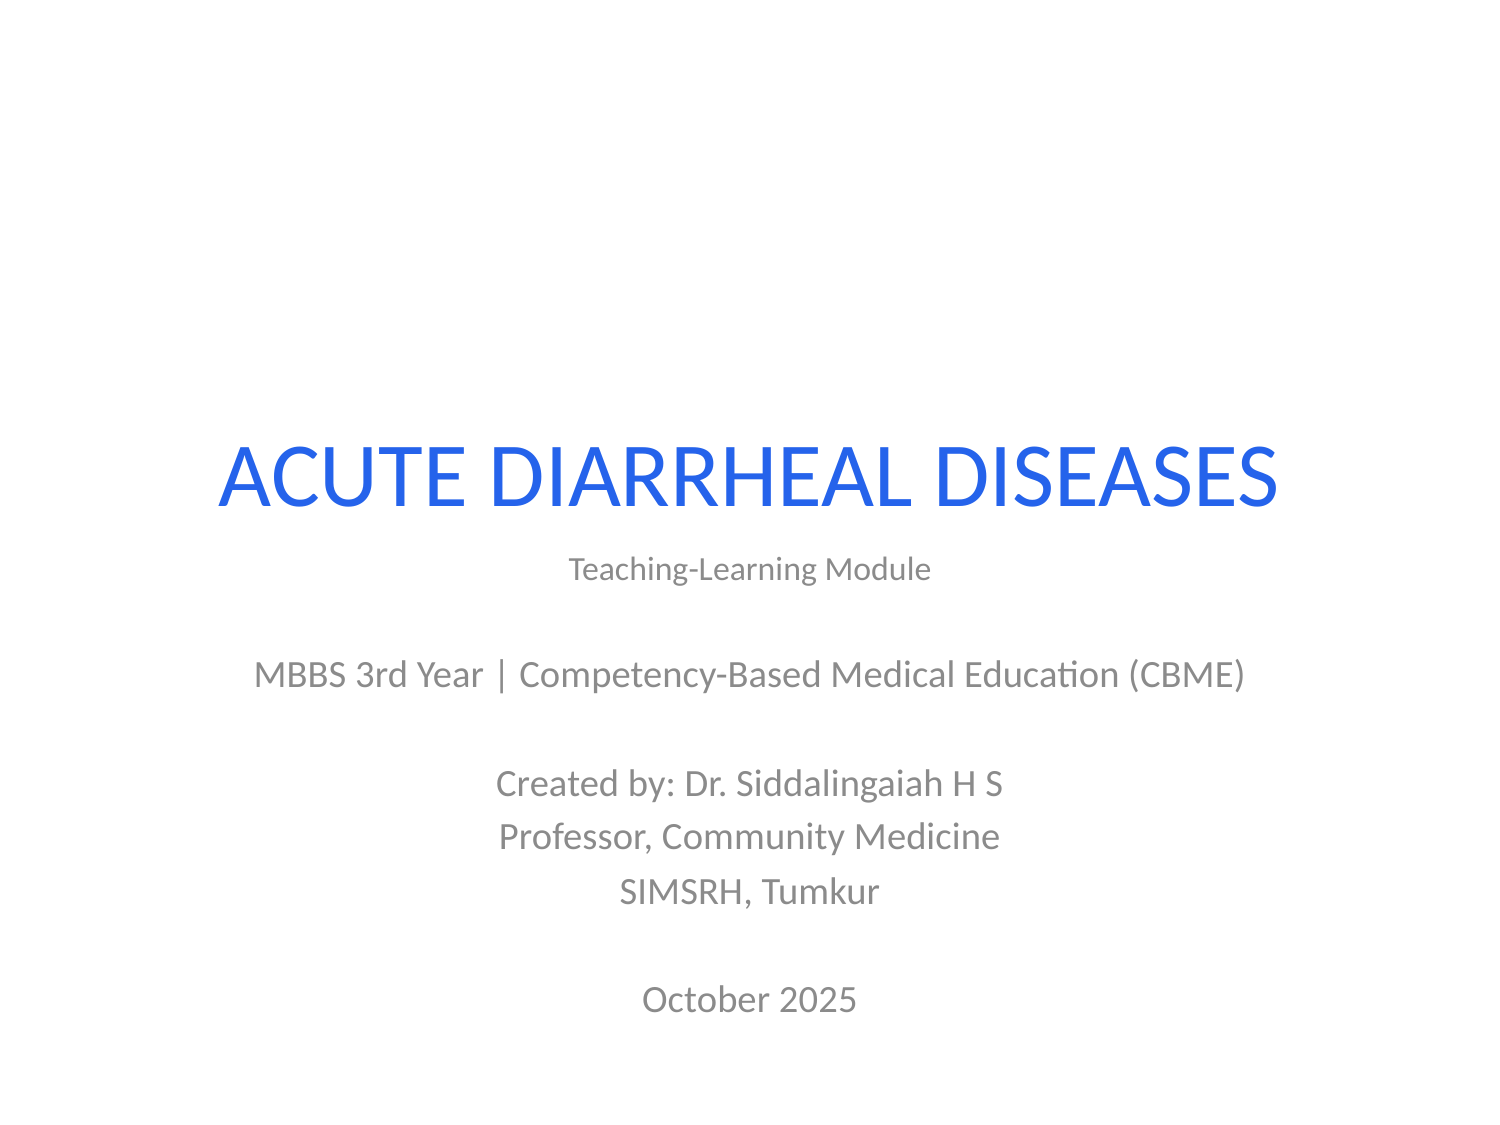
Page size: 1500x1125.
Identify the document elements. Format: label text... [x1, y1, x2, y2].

title ACUTE DIARRHEAL DISEASES [112, 349, 1388, 591]
subtitle Teaching-Learning Module MBBS 3rd Year | Competency-Based Medical Education (CBME) Created by: Dr. Siddalingaiah H S Professor, Community Medicine SIMSRH, Tumkur October 2025 [225, 539, 1275, 1063]
